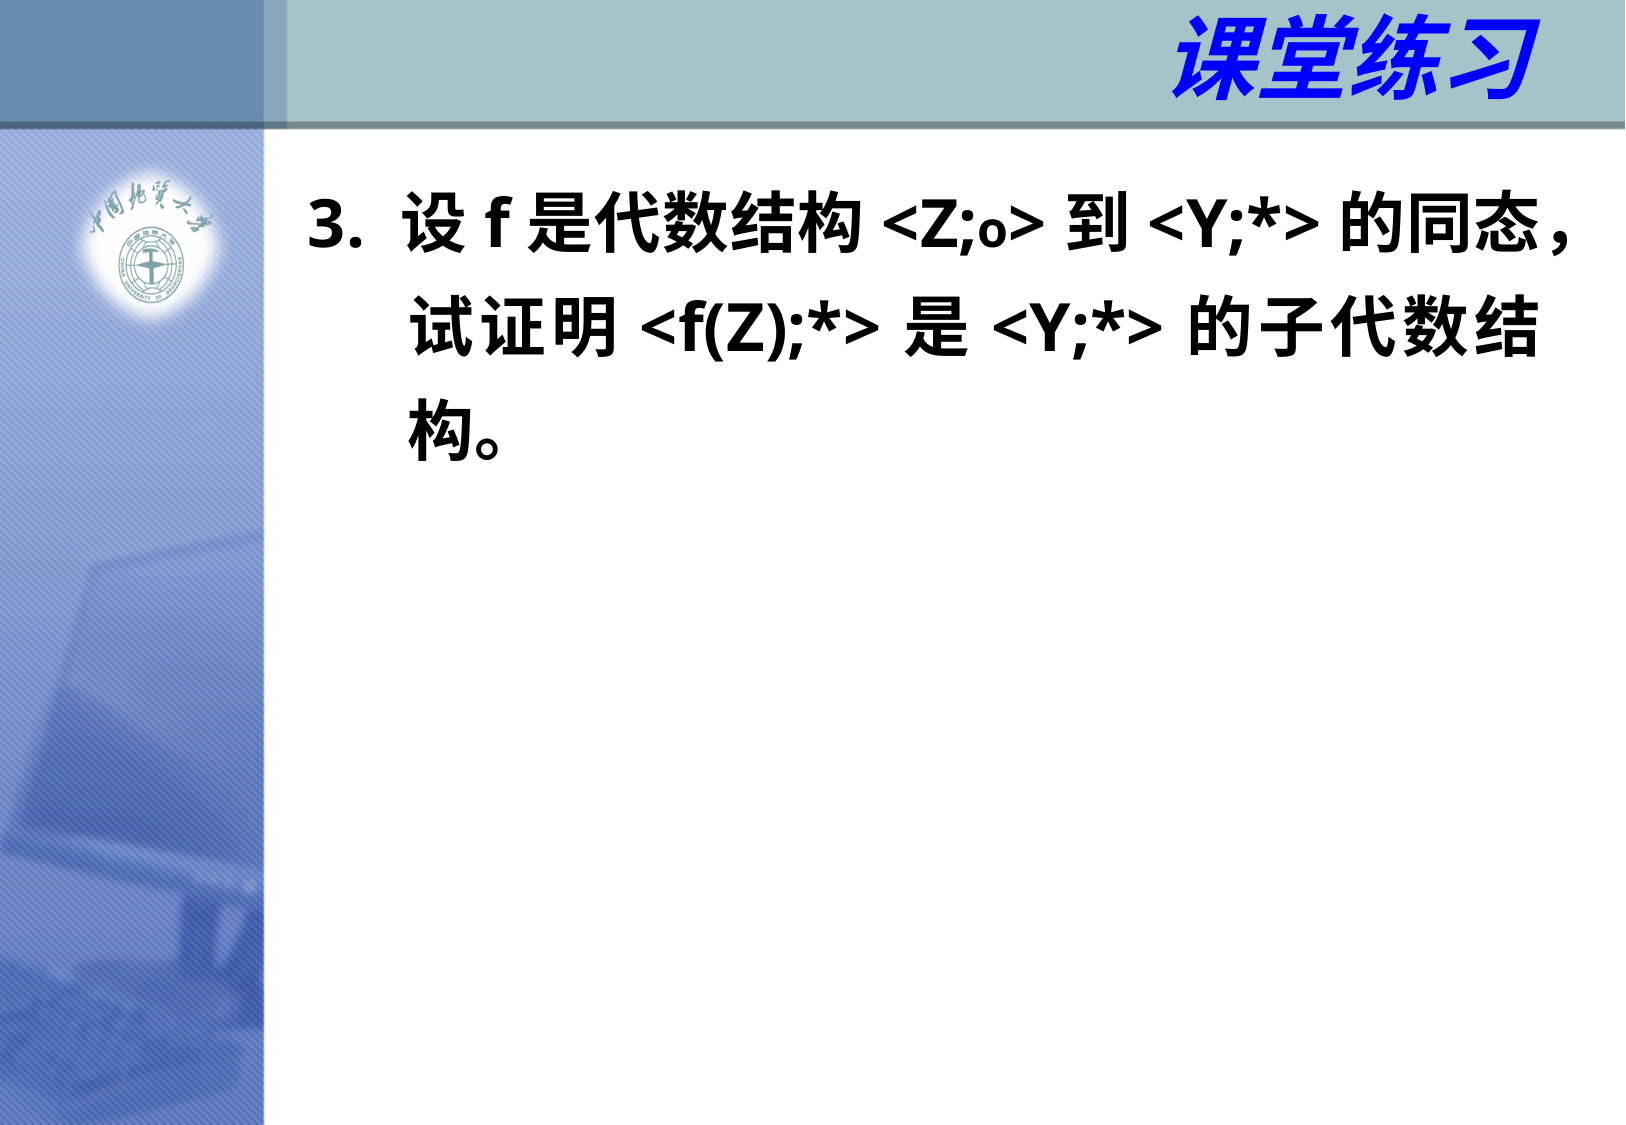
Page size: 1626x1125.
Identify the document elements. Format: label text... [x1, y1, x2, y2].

list 3. 设f是代数结构<Z;ο>到<Y;*>的同态，试证明<f(Z);*>是<Y;*>的子代数结构。 [292, 148, 1558, 1083]
title 课堂练习 [317, 0, 1569, 110]
picture [0, 0, 1625, 1125]
